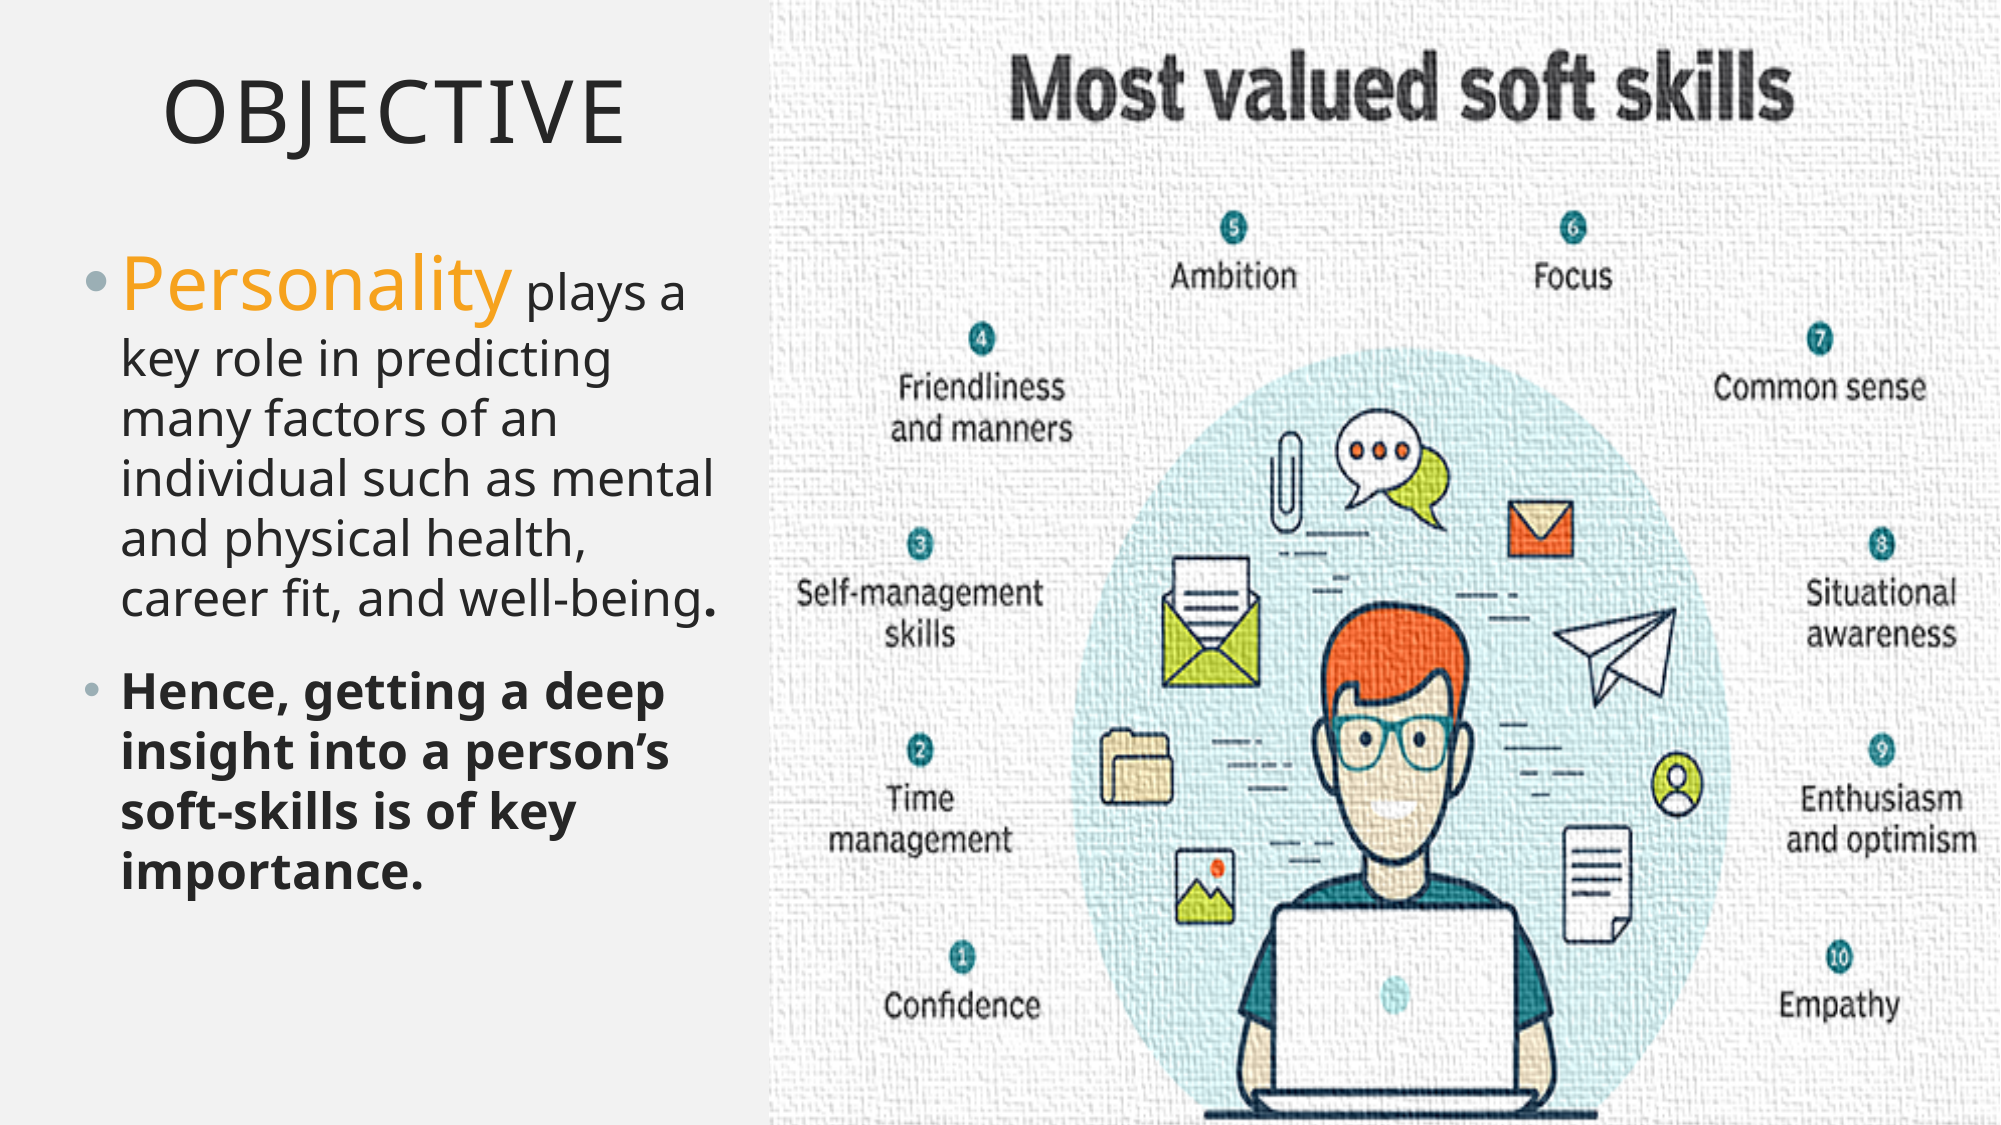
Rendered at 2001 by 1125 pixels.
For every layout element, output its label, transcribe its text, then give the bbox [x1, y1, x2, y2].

text_box Personality plays a key role in predicting many factors of an individual such as mental and physical health, career fit, and well-being. Hence, getting a deep insight into a person’s soft-skills is of key importance. [30, 228, 740, 1107]
picture [768, 0, 2000, 1125]
text_box Objective [48, 18, 740, 212]
